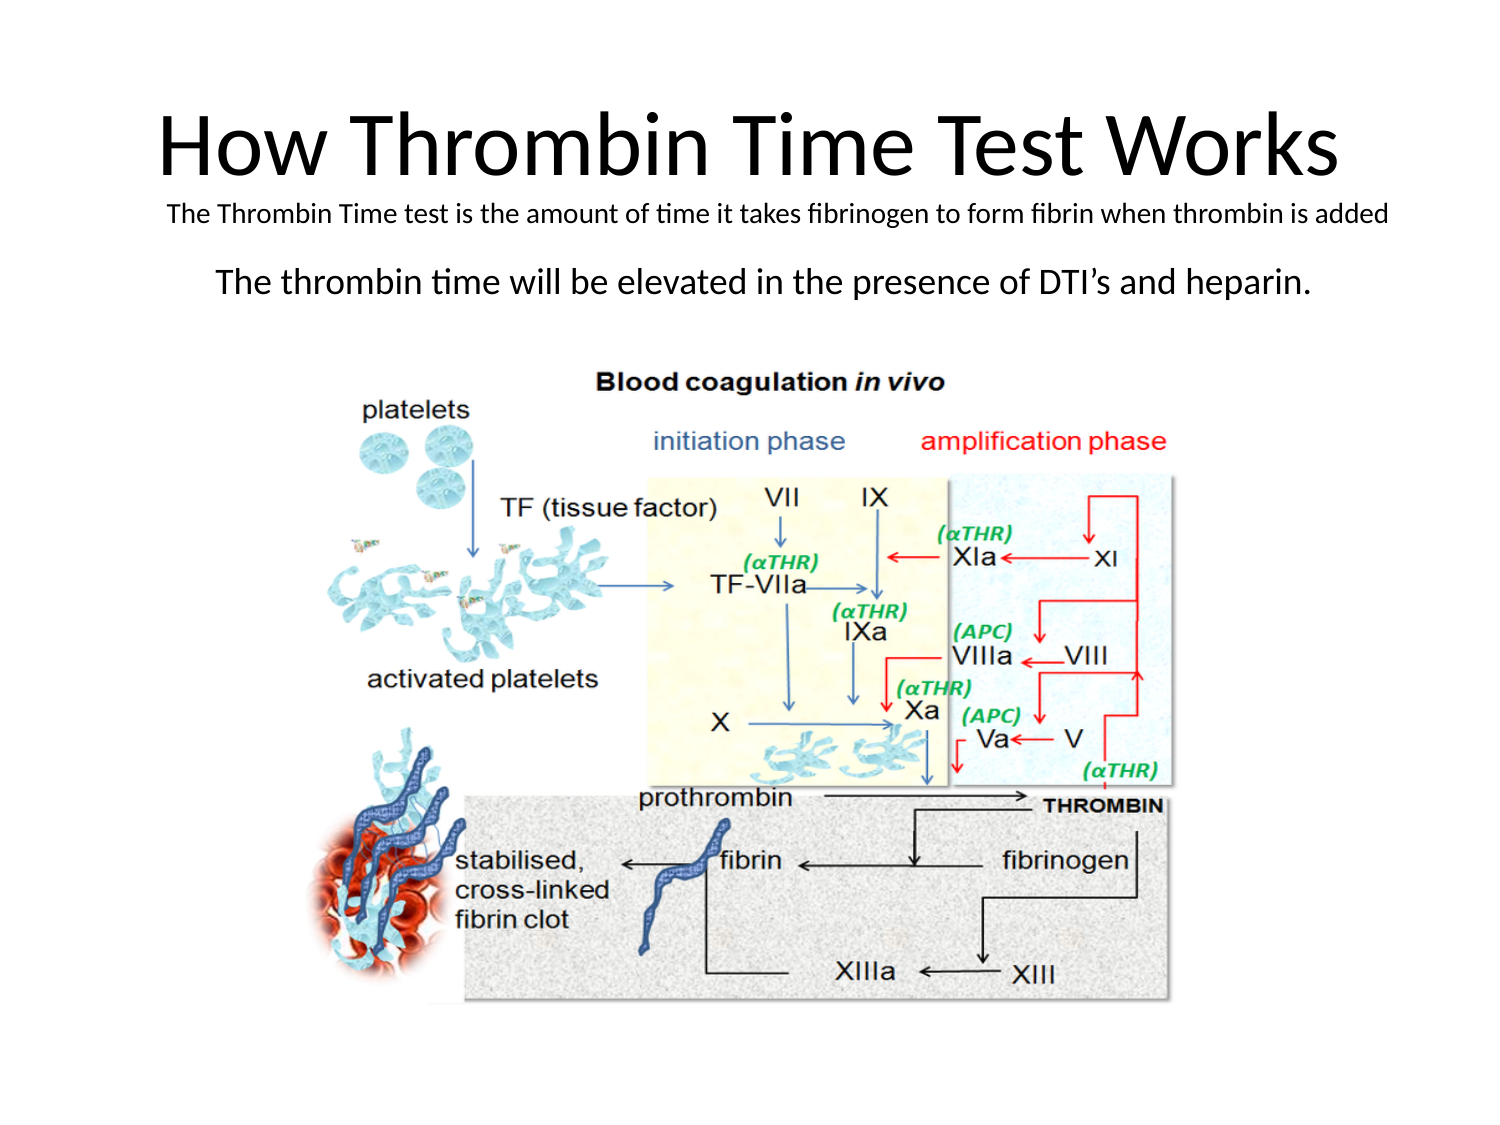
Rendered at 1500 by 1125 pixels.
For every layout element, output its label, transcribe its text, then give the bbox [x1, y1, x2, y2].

picture [306, 362, 1194, 1006]
text_box The thrombin time will be elevated in the presence of DTI’s and heparin. [207, 249, 1322, 310]
text_box The Thrombin Time test is the amount of time it takes fibrinogen to form fibrin when thrombin is added [159, 187, 1398, 238]
title How Thrombin Time Test Works [74, 44, 1426, 234]
